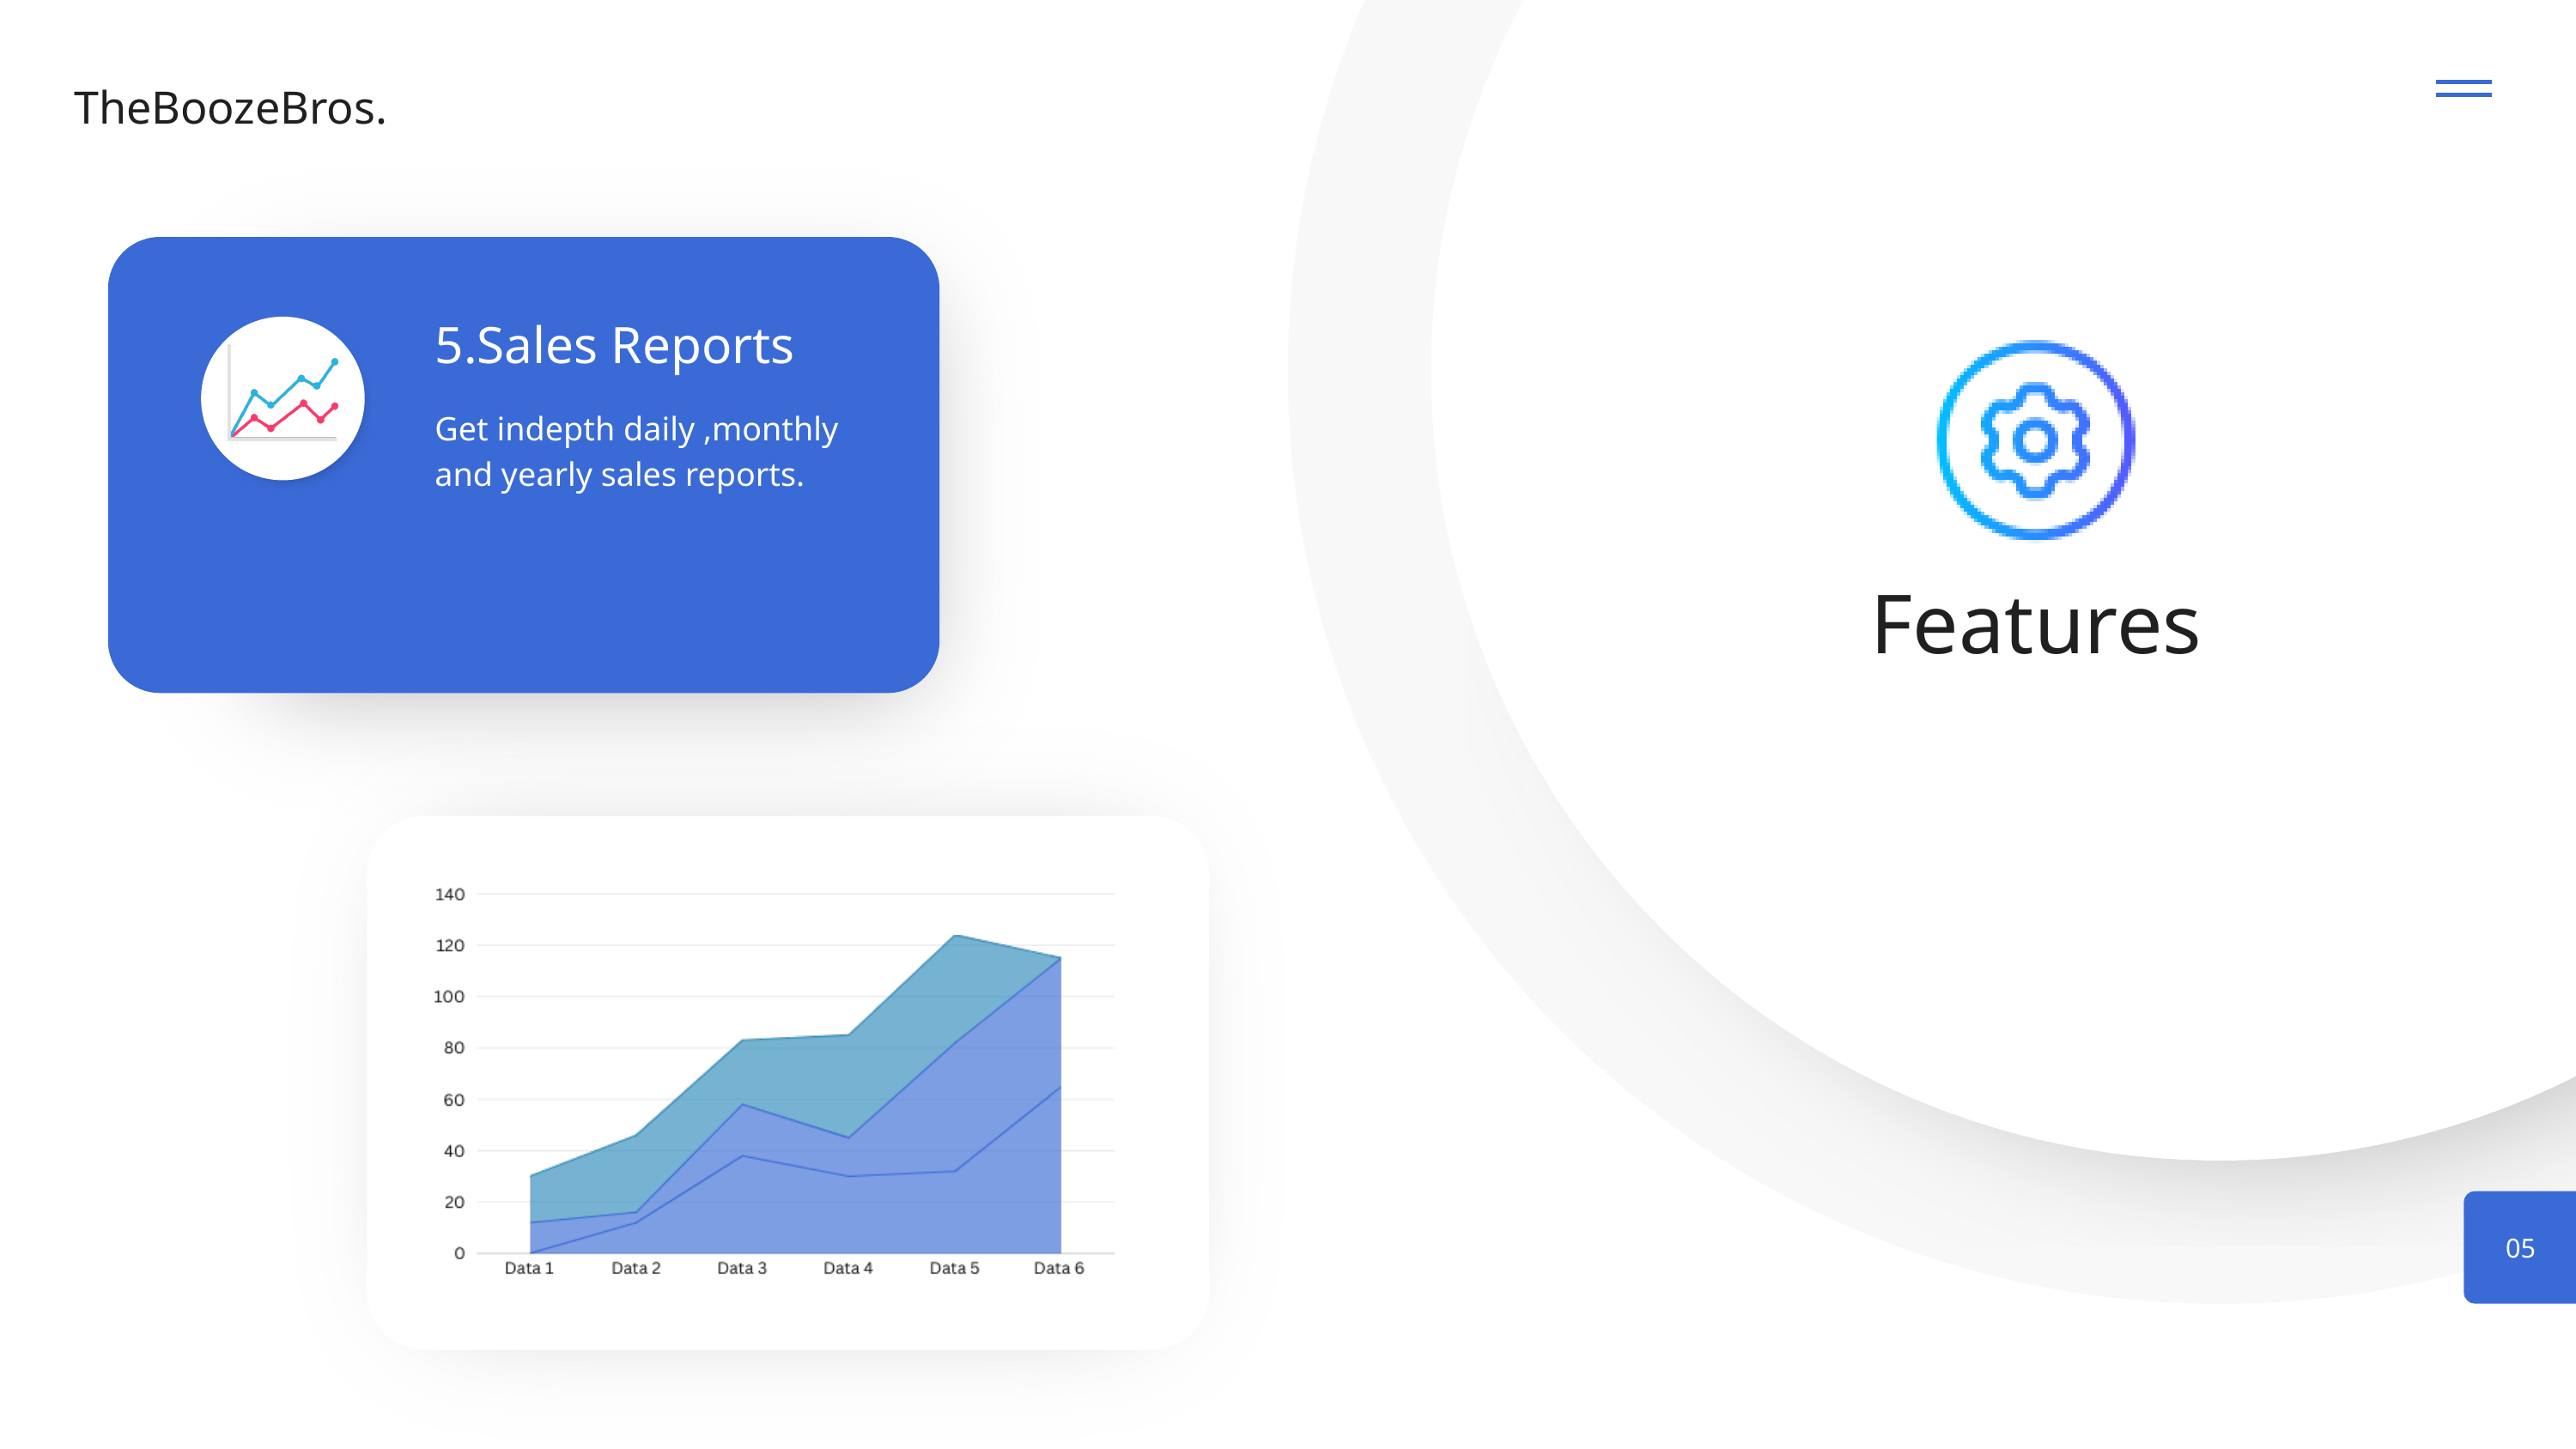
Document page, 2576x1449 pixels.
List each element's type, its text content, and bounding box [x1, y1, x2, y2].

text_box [2464, 1191, 2576, 1304]
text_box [367, 815, 1210, 1350]
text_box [2435, 79, 2493, 84]
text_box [200, 316, 365, 481]
picture [367, 820, 1182, 1343]
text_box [1431, 0, 2576, 1161]
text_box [2435, 92, 2493, 97]
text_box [1287, 0, 2576, 1304]
text_box [288, 724, 1289, 1442]
text_box [141, 167, 1043, 815]
text_box TheBoozeBros. [74, 70, 442, 133]
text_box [107, 236, 940, 694]
